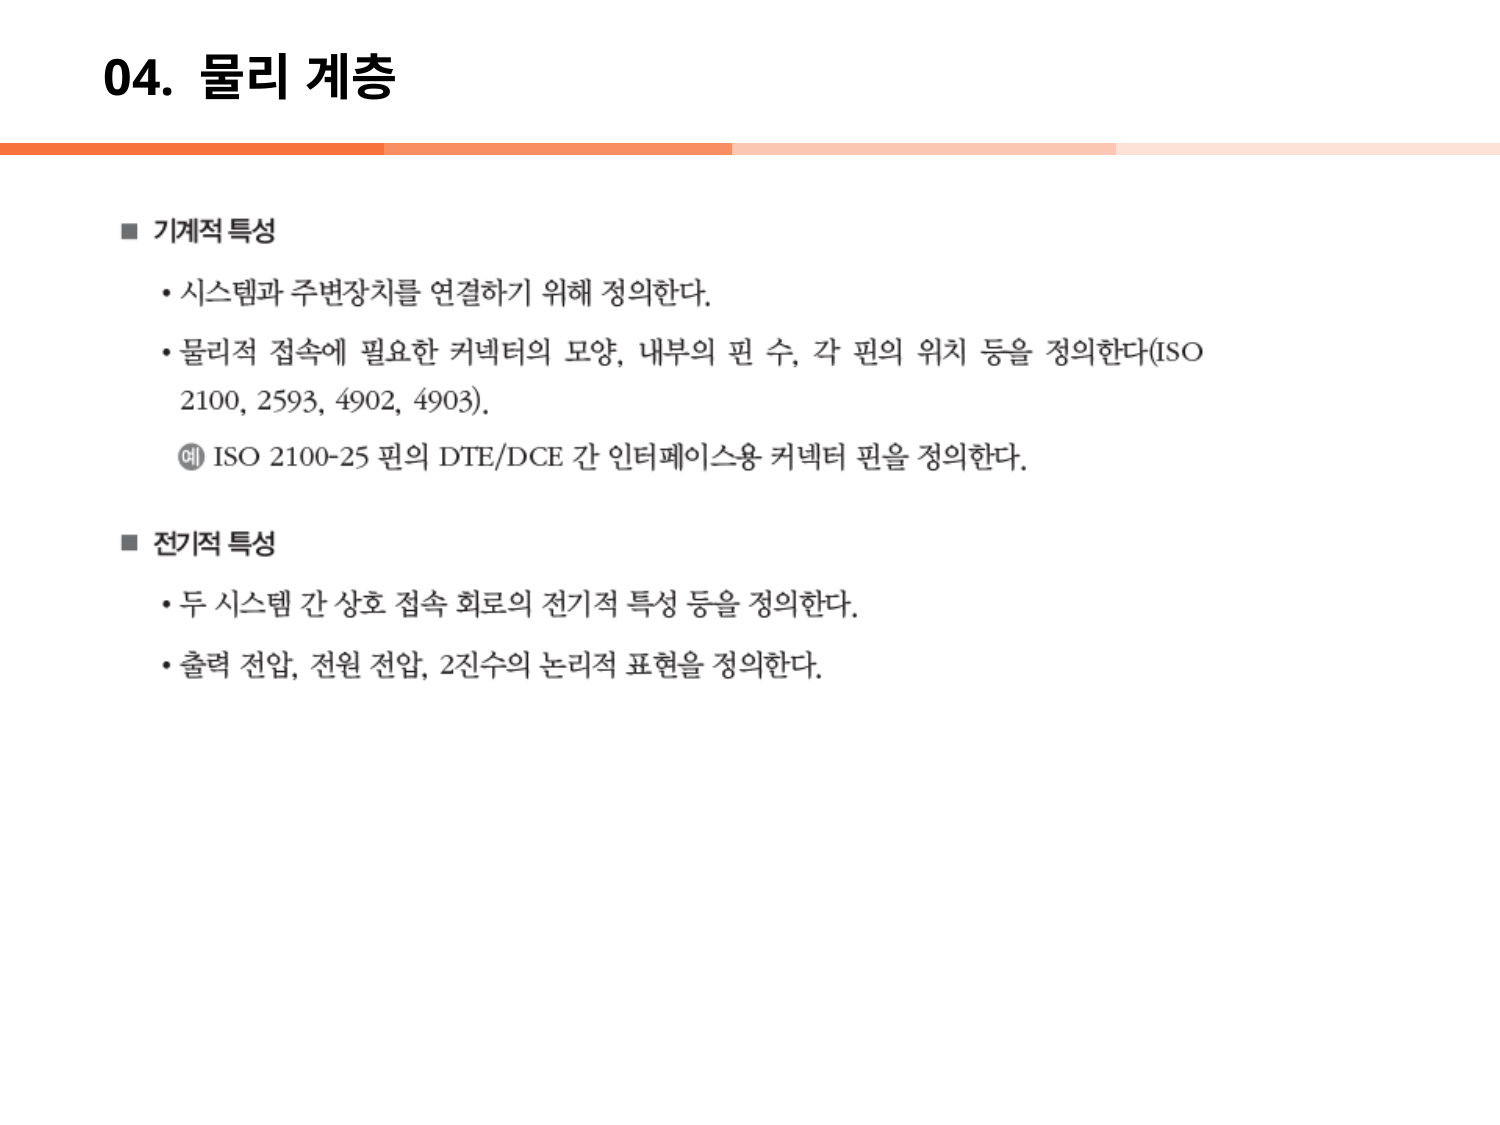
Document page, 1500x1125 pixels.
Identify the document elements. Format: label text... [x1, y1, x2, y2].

picture [100, 207, 1234, 743]
title 04. 물리 계층 [88, 30, 1330, 121]
